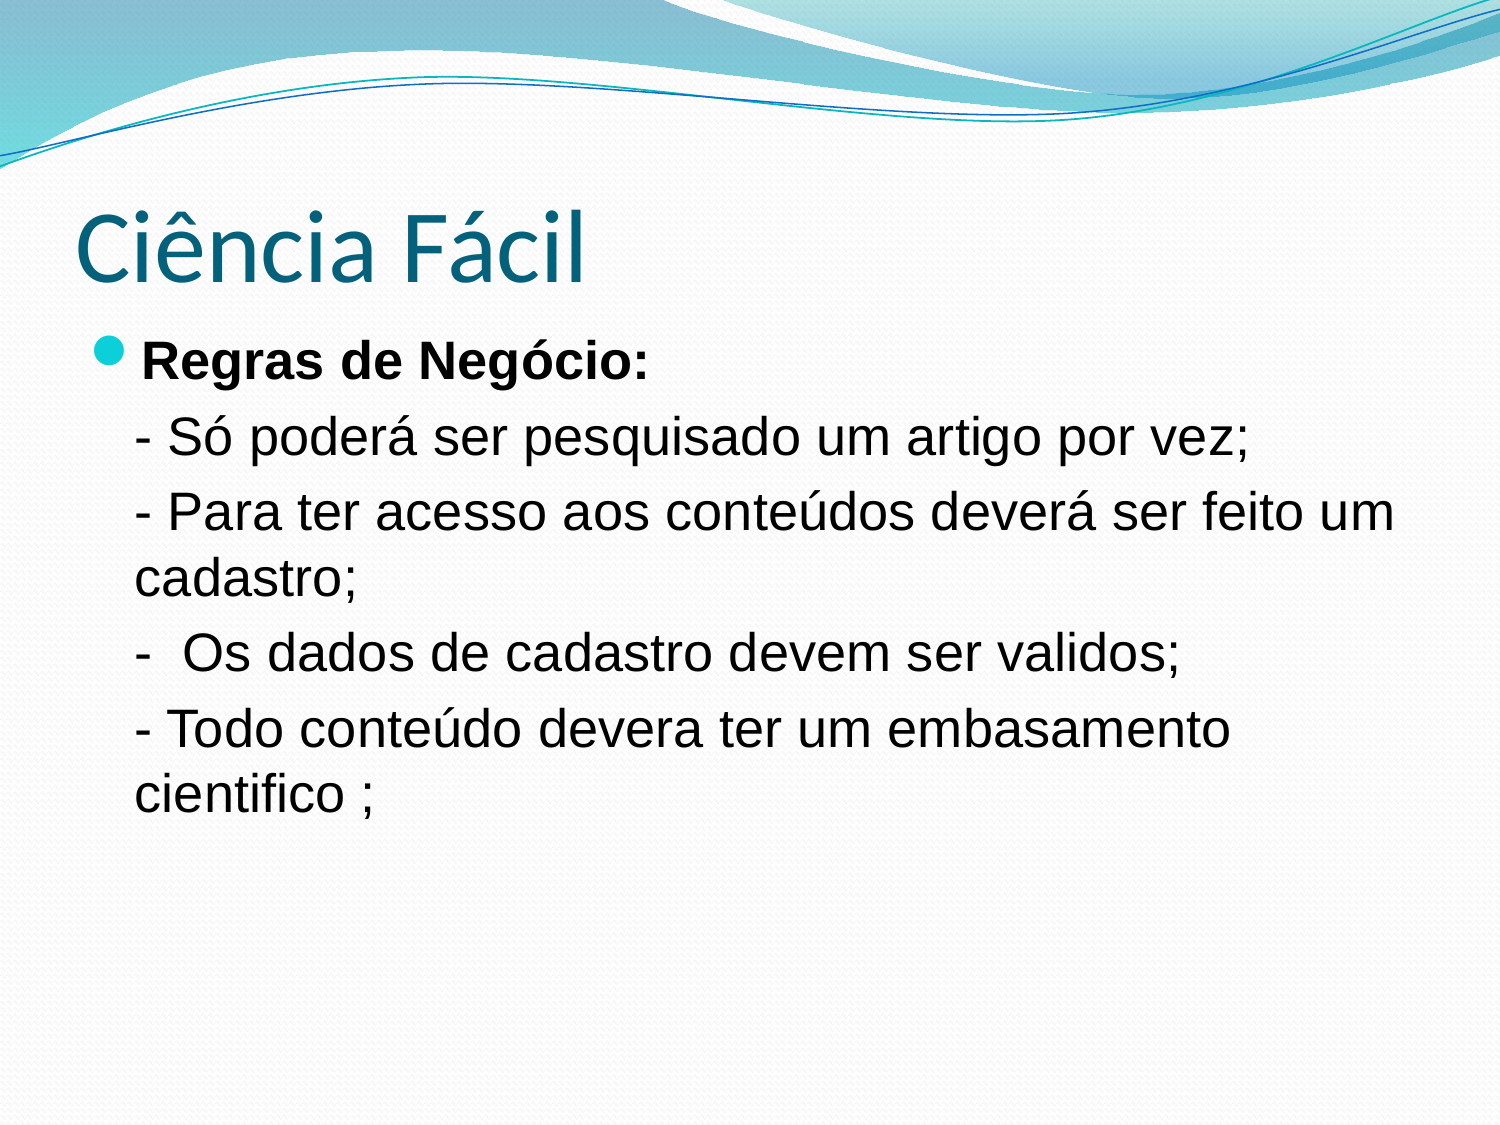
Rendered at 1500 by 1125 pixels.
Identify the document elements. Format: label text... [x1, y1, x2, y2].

list Regras de Negócio: - Só poderá ser pesquisado um artigo por vez; - Para ter acesso aos conteúdos deverá ser feito um cadastro; - Os dados de cadastro devem ser validos; - Todo conteúdo devera ter um embasamento cientifico ; [75, 317, 1425, 1038]
title Ciência Fácil [75, 115, 1425, 303]
